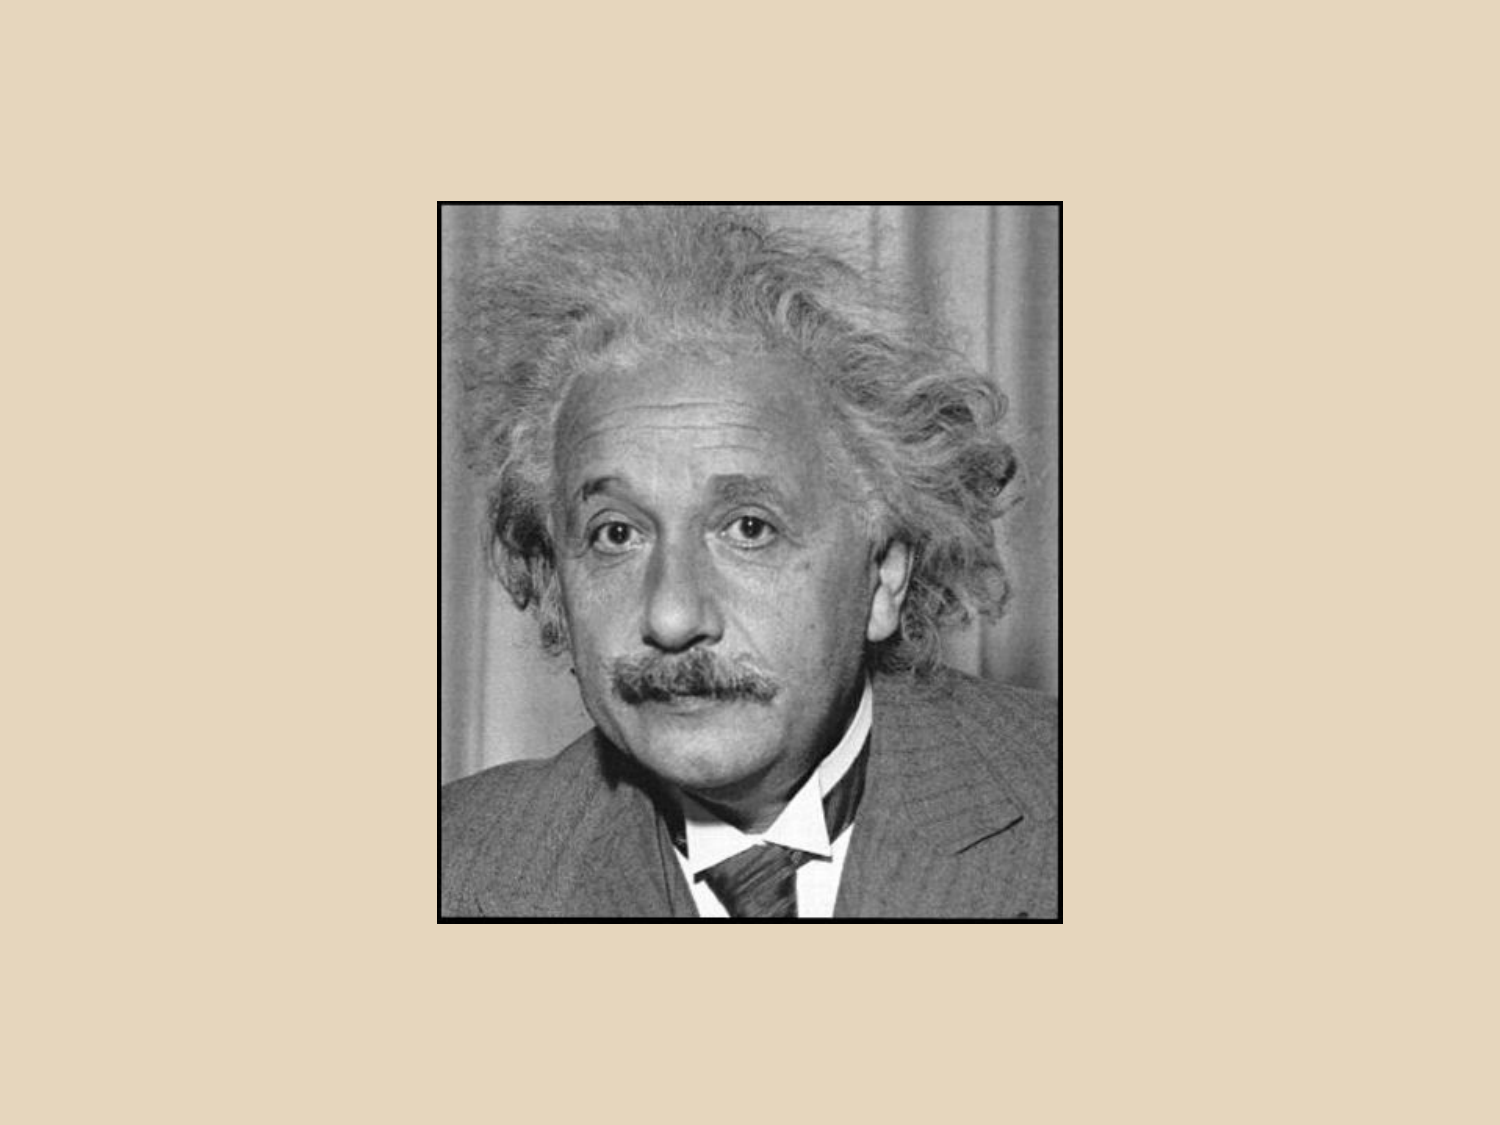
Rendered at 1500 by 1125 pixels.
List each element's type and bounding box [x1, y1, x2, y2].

picture [437, 201, 1063, 924]
